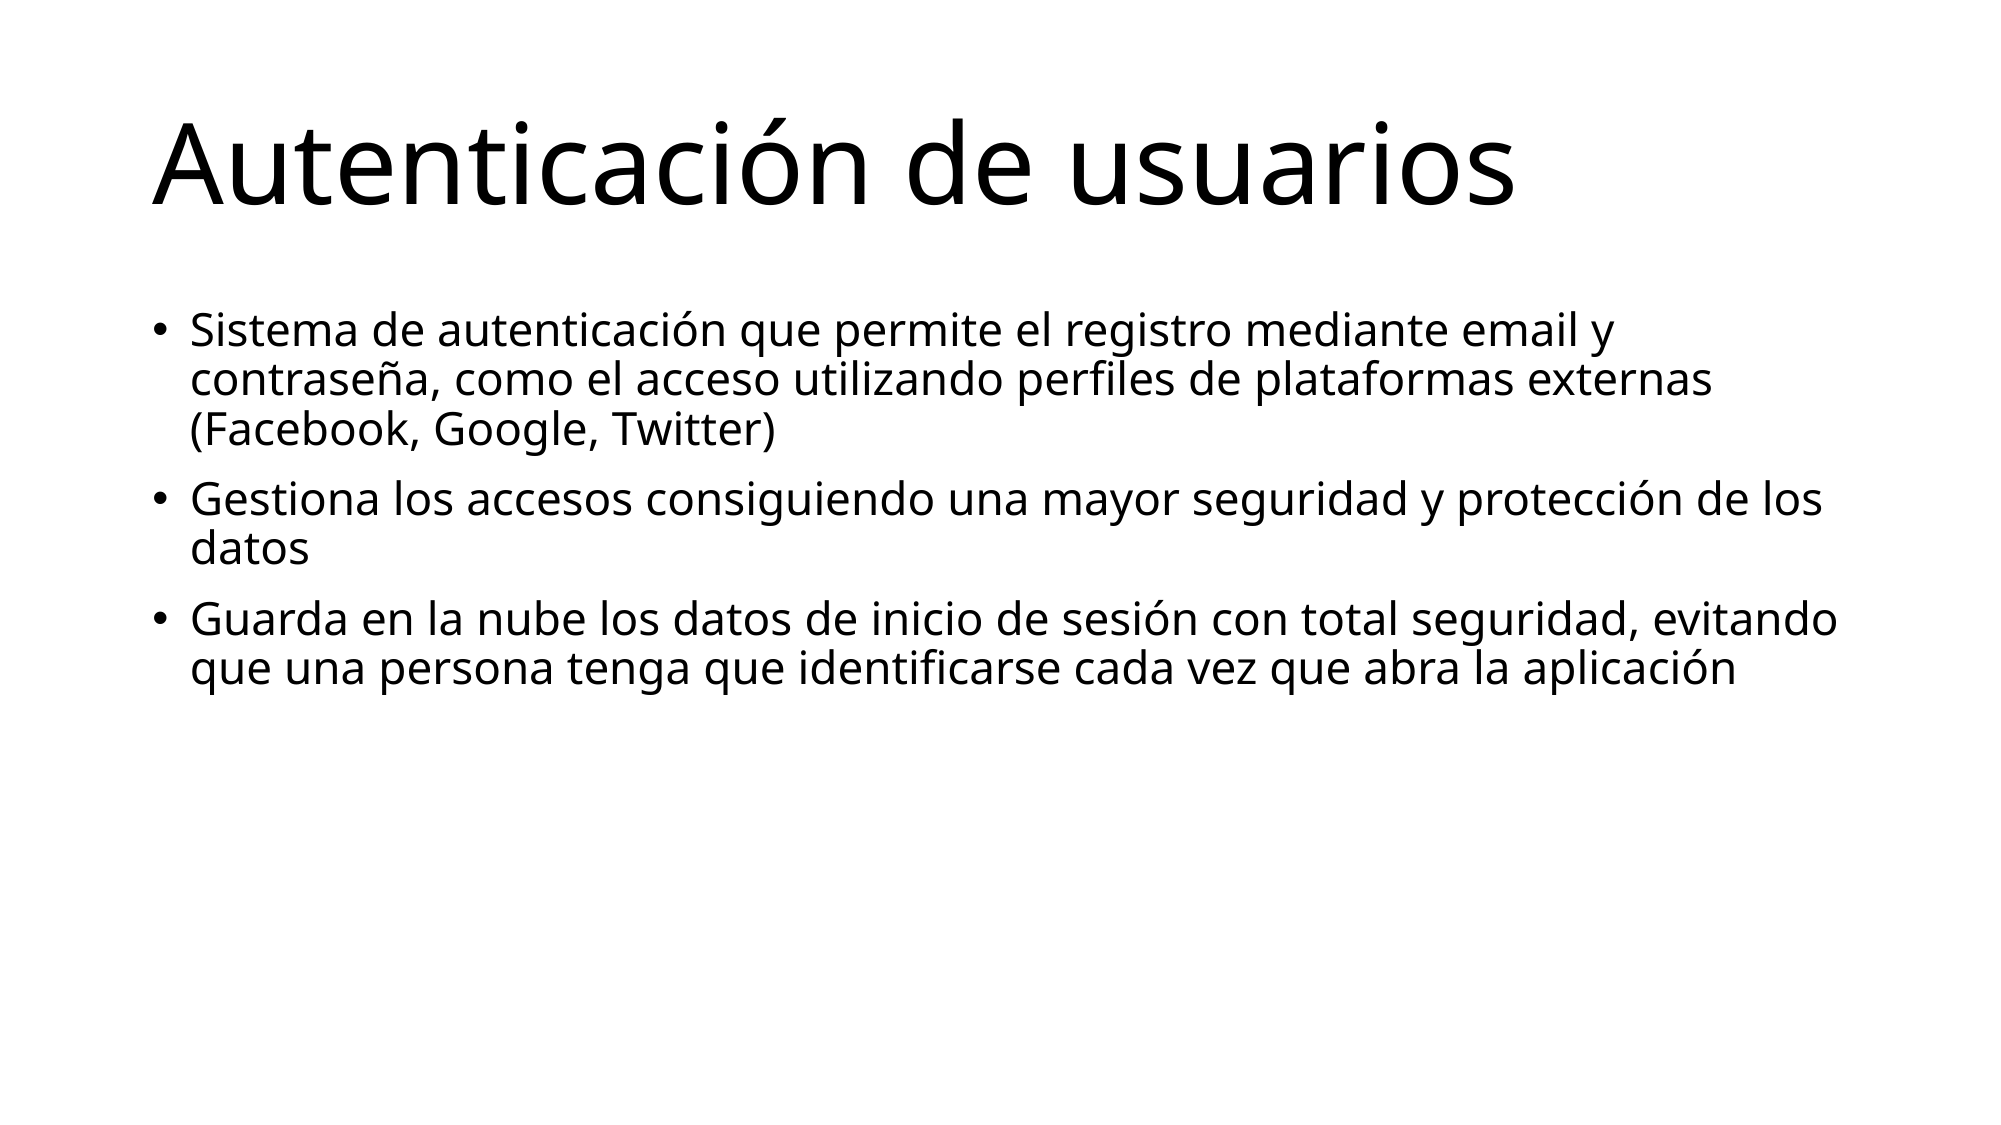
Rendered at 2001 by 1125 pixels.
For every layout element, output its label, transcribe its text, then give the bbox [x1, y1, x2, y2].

list Sistema de autenticación que permite el registro mediante email y contraseña, como el acceso utilizando perfiles de plataformas externas (Facebook, Google, Twitter) Gestiona los accesos consiguiendo una mayor seguridad y protección de los datos Guarda en la nube los datos de inicio de sesión con total seguridad, evitando que una persona tenga que identificarse cada vez que abra la aplicación [137, 299, 1863, 1014]
title Autenticación de usuarios [137, 59, 1863, 278]
